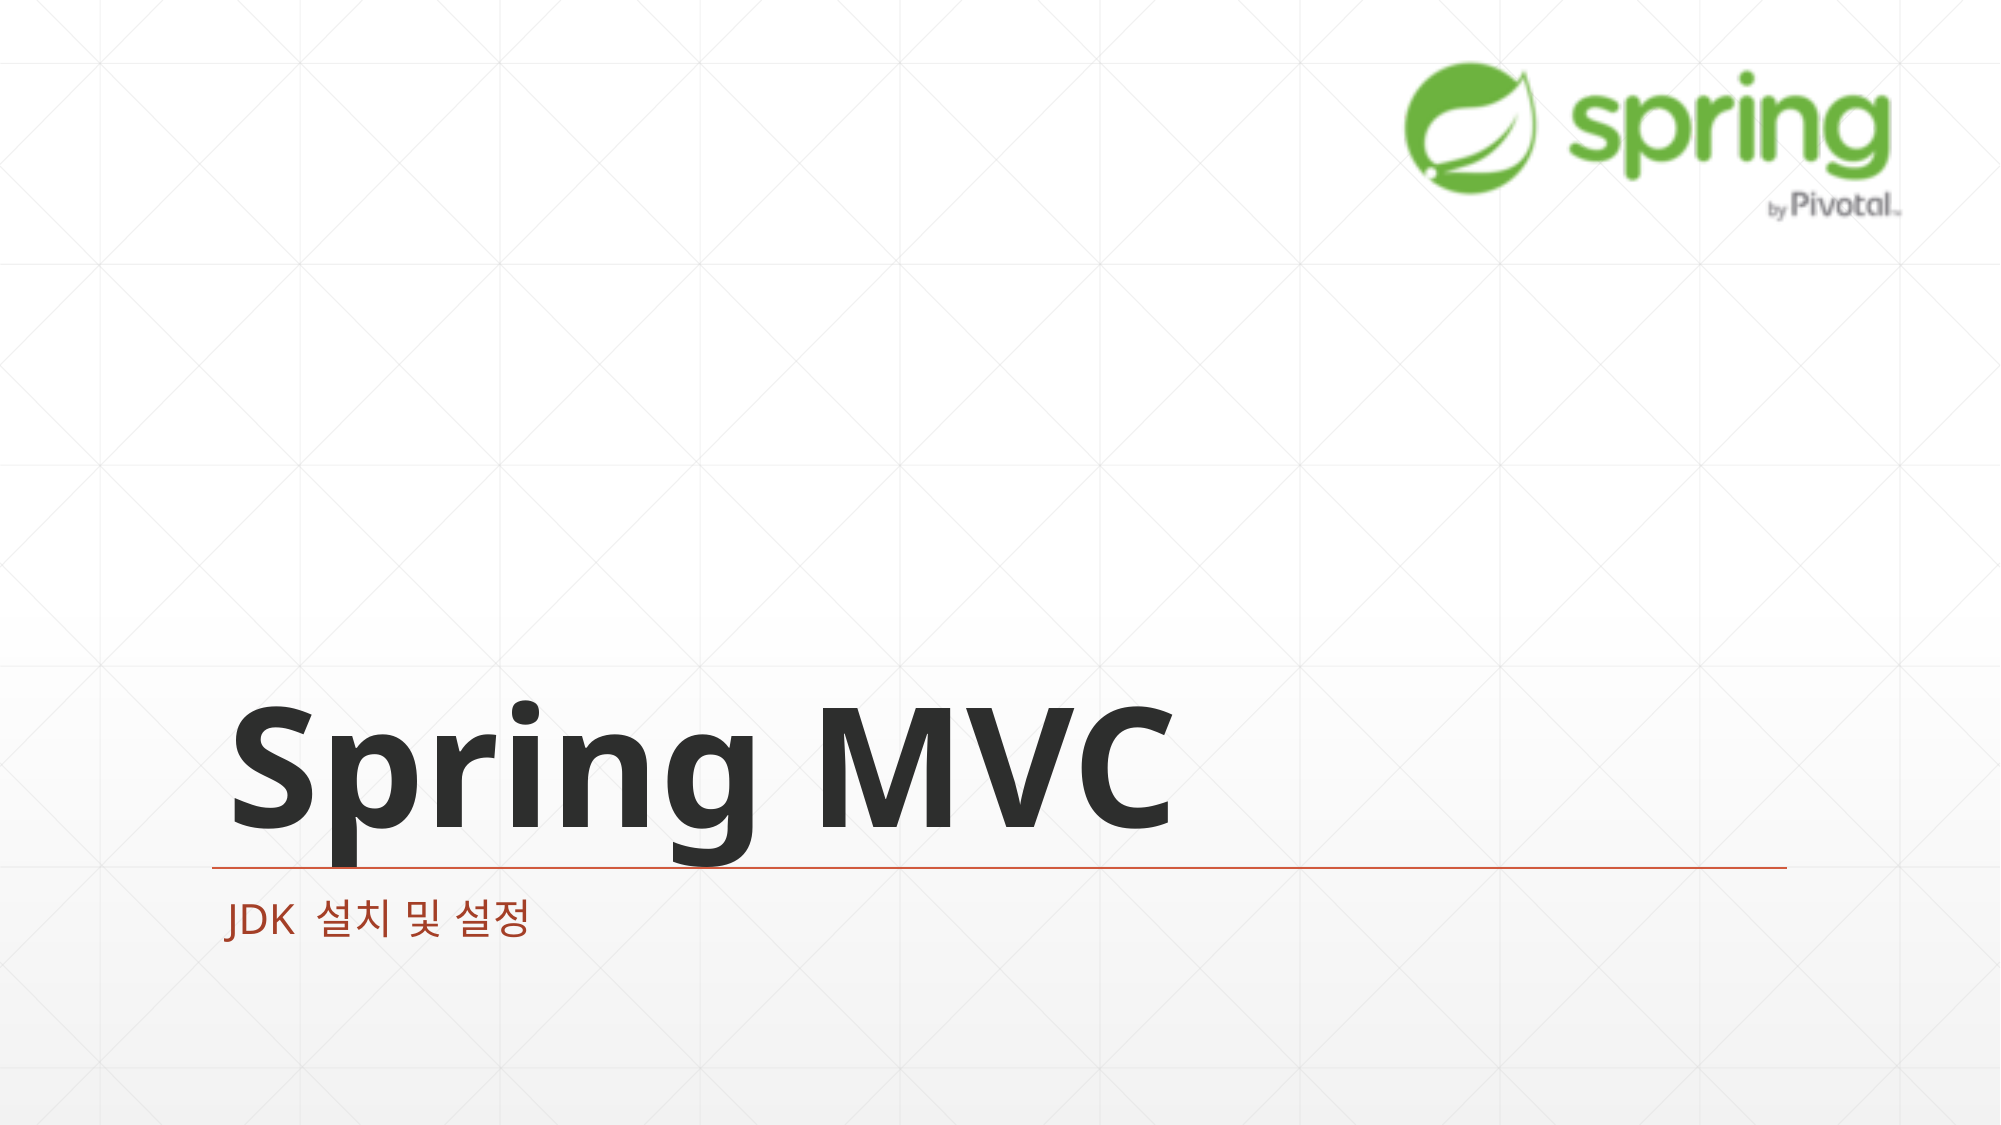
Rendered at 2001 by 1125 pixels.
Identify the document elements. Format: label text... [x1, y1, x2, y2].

subtitle JDK 설치 및 설정 [212, 891, 1788, 967]
picture [1400, 59, 1909, 225]
title Spring MVC [212, 313, 1788, 869]
